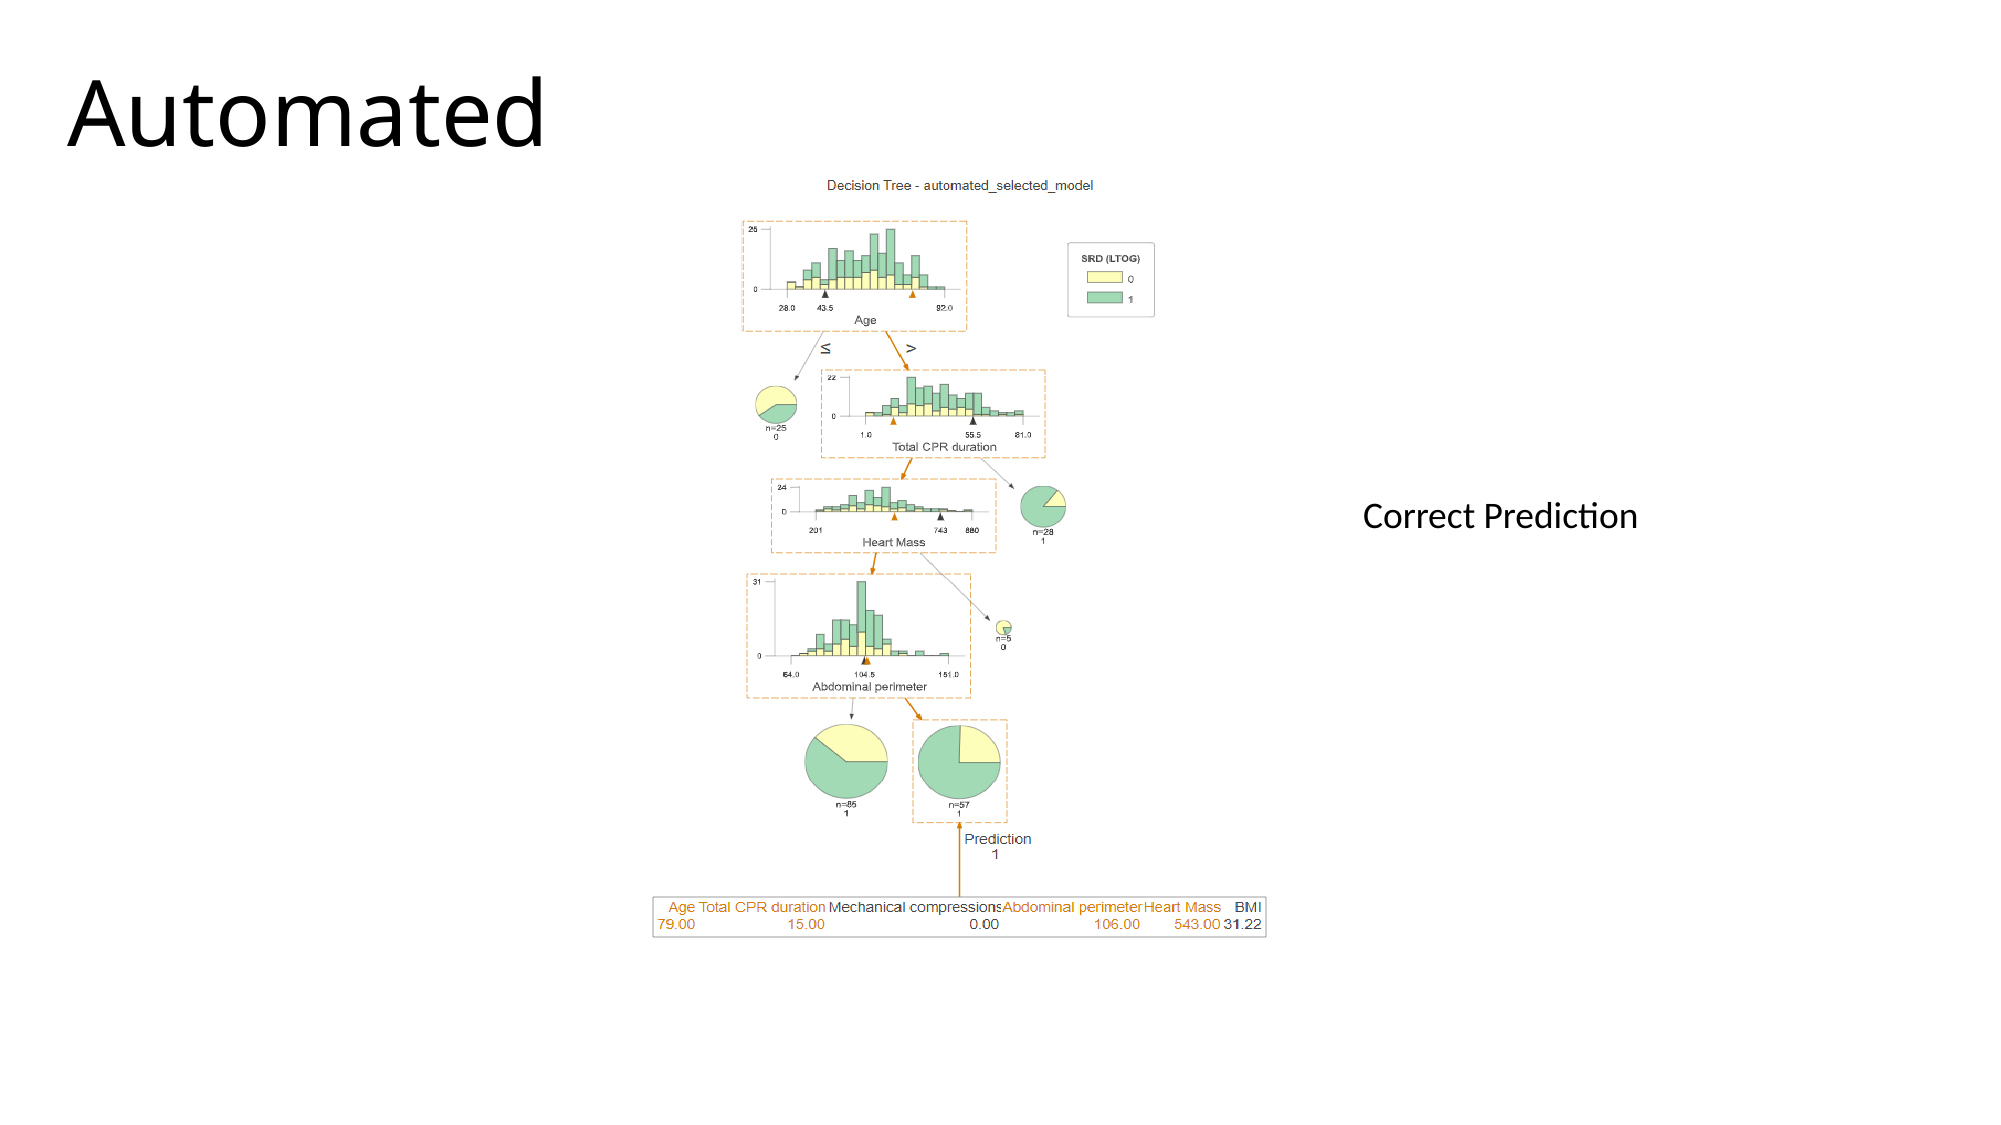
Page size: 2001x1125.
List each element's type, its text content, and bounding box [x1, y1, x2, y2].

text_box Correct Prediction [1374, 483, 1709, 544]
title Automated [52, 38, 578, 195]
picture [637, 172, 1374, 985]
